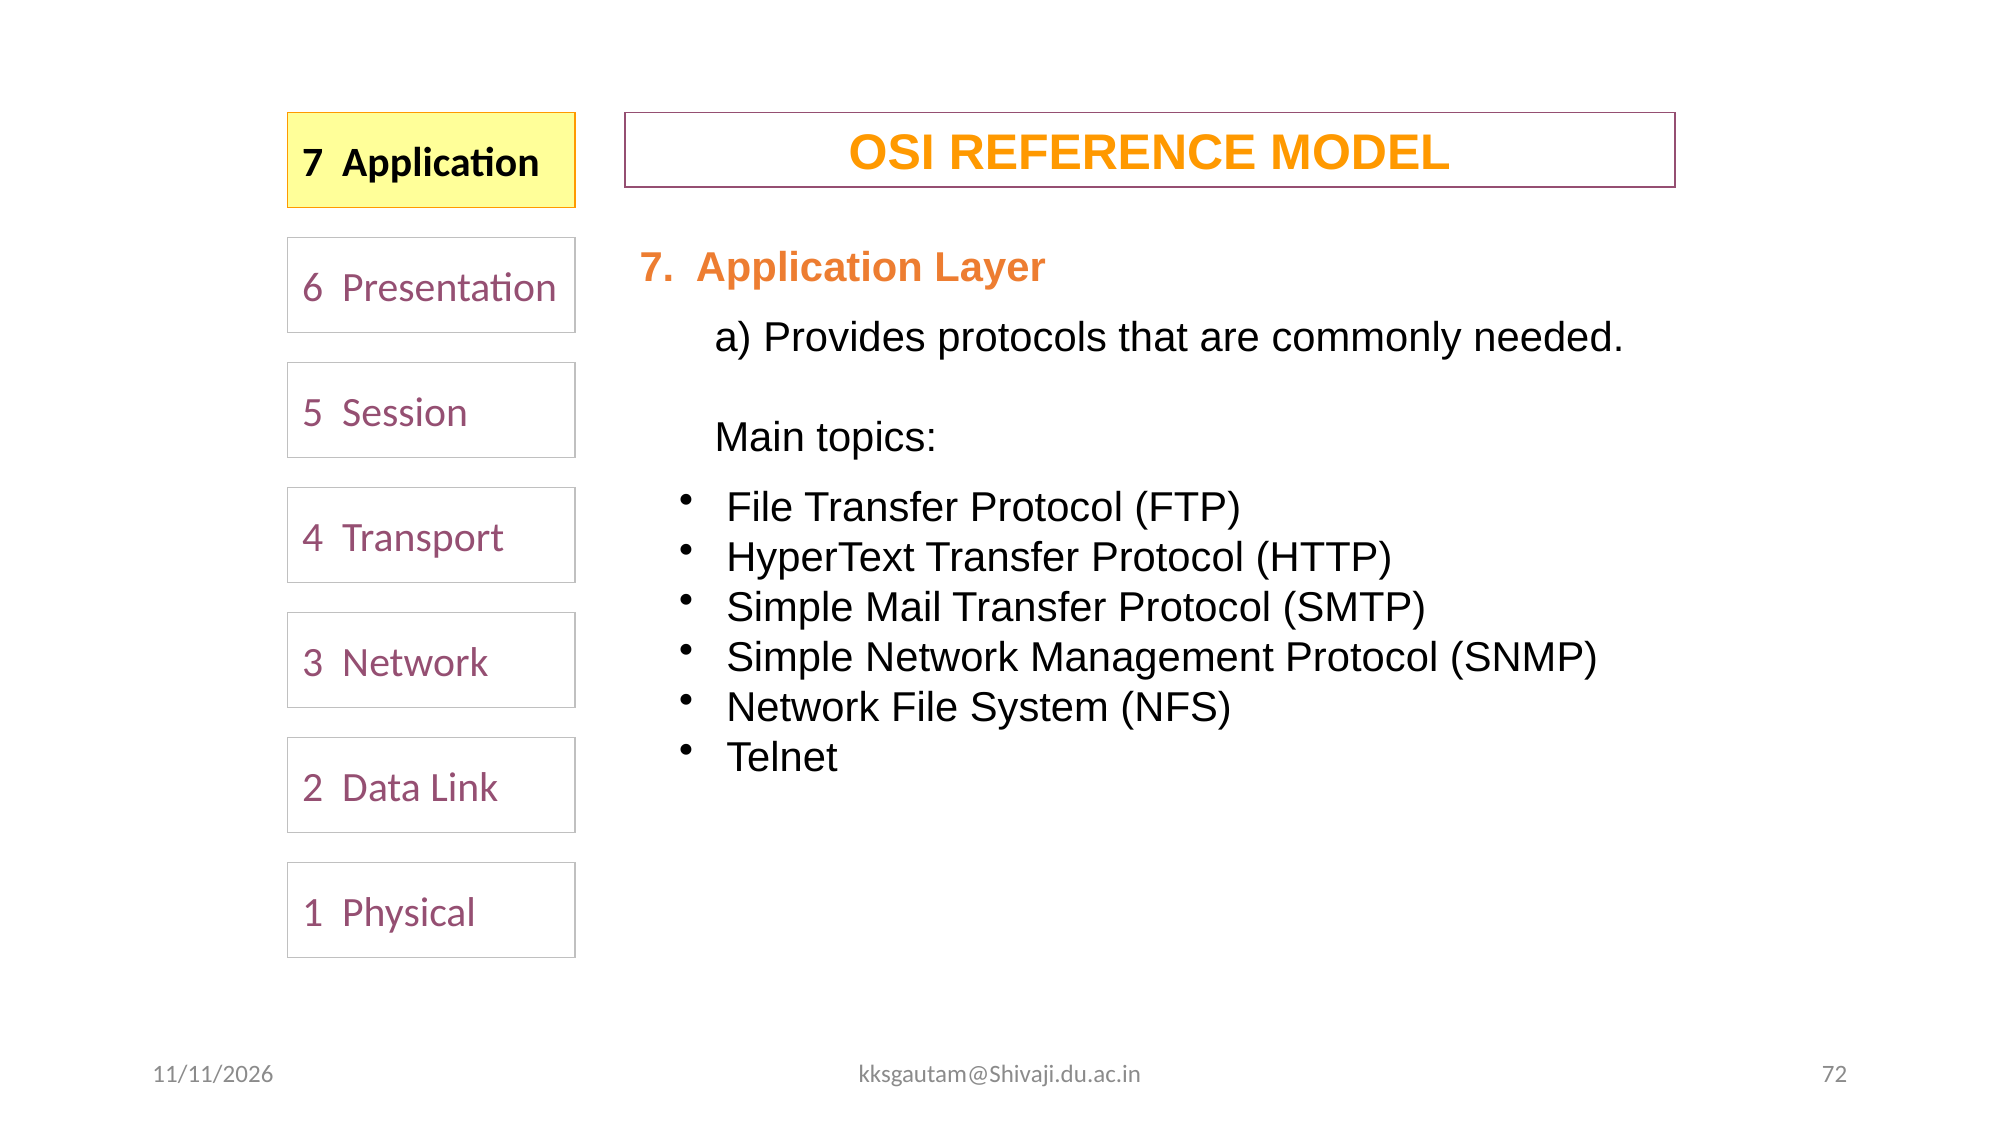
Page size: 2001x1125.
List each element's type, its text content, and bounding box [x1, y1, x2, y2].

text_box OSI REFERENCE MODEL [624, 112, 1675, 188]
text_box 1 Physical [287, 862, 575, 958]
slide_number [137, 1042, 588, 1103]
text_box 4 Transport [287, 487, 575, 583]
text_box 7 Application [287, 112, 575, 208]
text_box 5 Session [287, 362, 575, 458]
text_box 6 Presentation [287, 237, 575, 333]
text_box 7. Application Layer a) Provides protocols that are commonly needed. Main topics: File Transfer Protocol (FTP) HyperText Transfer Protocol (HTTP) Simple Mail Transfer Protocol (SMTP) Simple Network Management Protocol (SNMP) Network File System (NFS) Telnet [624, 212, 1675, 788]
text_box 3 Network [287, 612, 575, 708]
text_box 2 Data Link [287, 737, 575, 833]
slide_number 72 [1412, 1042, 1863, 1103]
footer kksgautam@Shivaji.du.ac.in [662, 1042, 1338, 1103]
